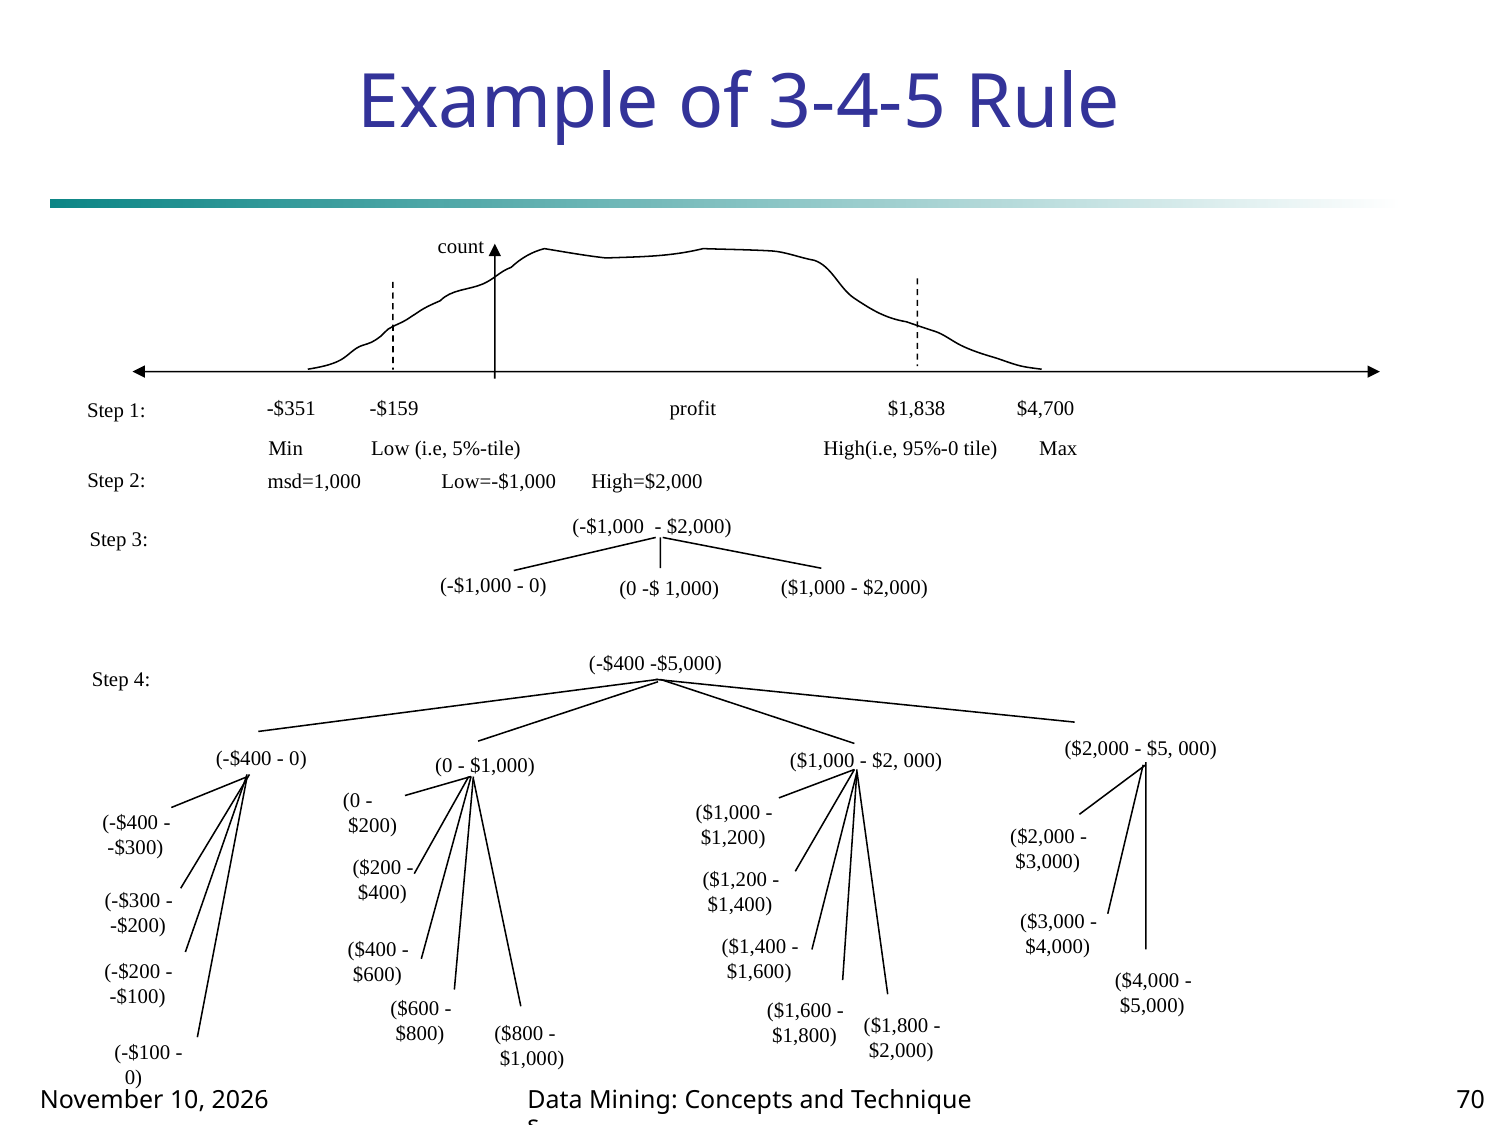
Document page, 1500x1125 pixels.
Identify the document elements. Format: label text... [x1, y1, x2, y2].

text_box (-$400 -$5,000) [574, 642, 737, 683]
title Example of 3-4-5 Rule [99, 49, 1379, 151]
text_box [74, 504, 943, 608]
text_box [72, 225, 1381, 468]
footer Data Mining: Concepts and Techniques [512, 1062, 988, 1125]
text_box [327, 743, 580, 1078]
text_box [995, 727, 1232, 1025]
slide_number 70 [1187, 1062, 1500, 1125]
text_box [87, 737, 323, 1097]
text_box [680, 739, 958, 1070]
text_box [72, 475, 819, 501]
text_box Step 4: [77, 658, 166, 699]
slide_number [24, 1062, 338, 1125]
